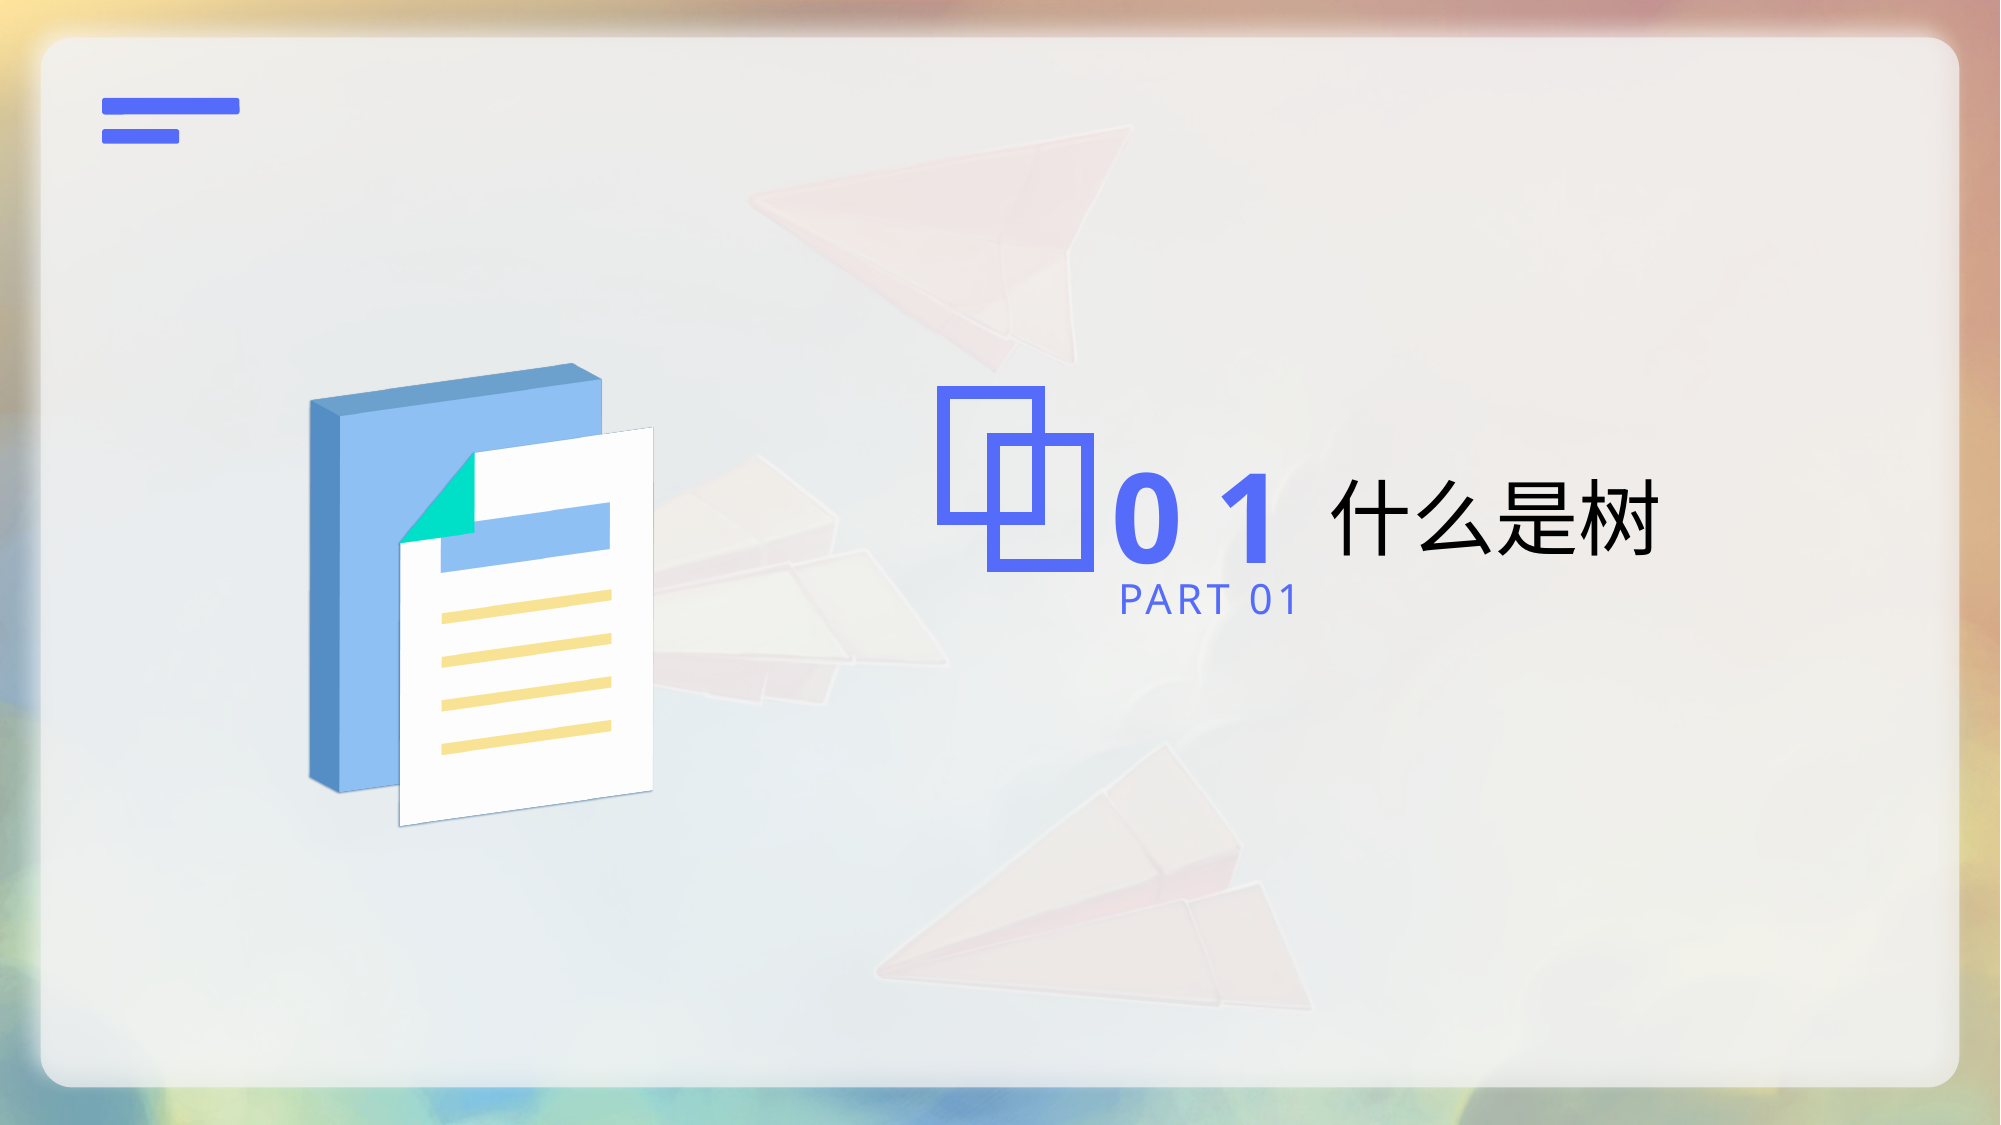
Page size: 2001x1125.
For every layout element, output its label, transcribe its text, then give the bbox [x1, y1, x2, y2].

text_box ➡ 不存在 5 [36, 33, 1929, 1056]
picture [0, 0, 2000, 1125]
text_box [101, 128, 181, 145]
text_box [943, 391, 1851, 632]
text_box [101, 96, 241, 116]
text_box 二叉树的物理结构 [25, 22, 1954, 1080]
text_box 2 [33, 30, 1935, 1062]
text_box 先序遍历： [28, 25, 1947, 1074]
